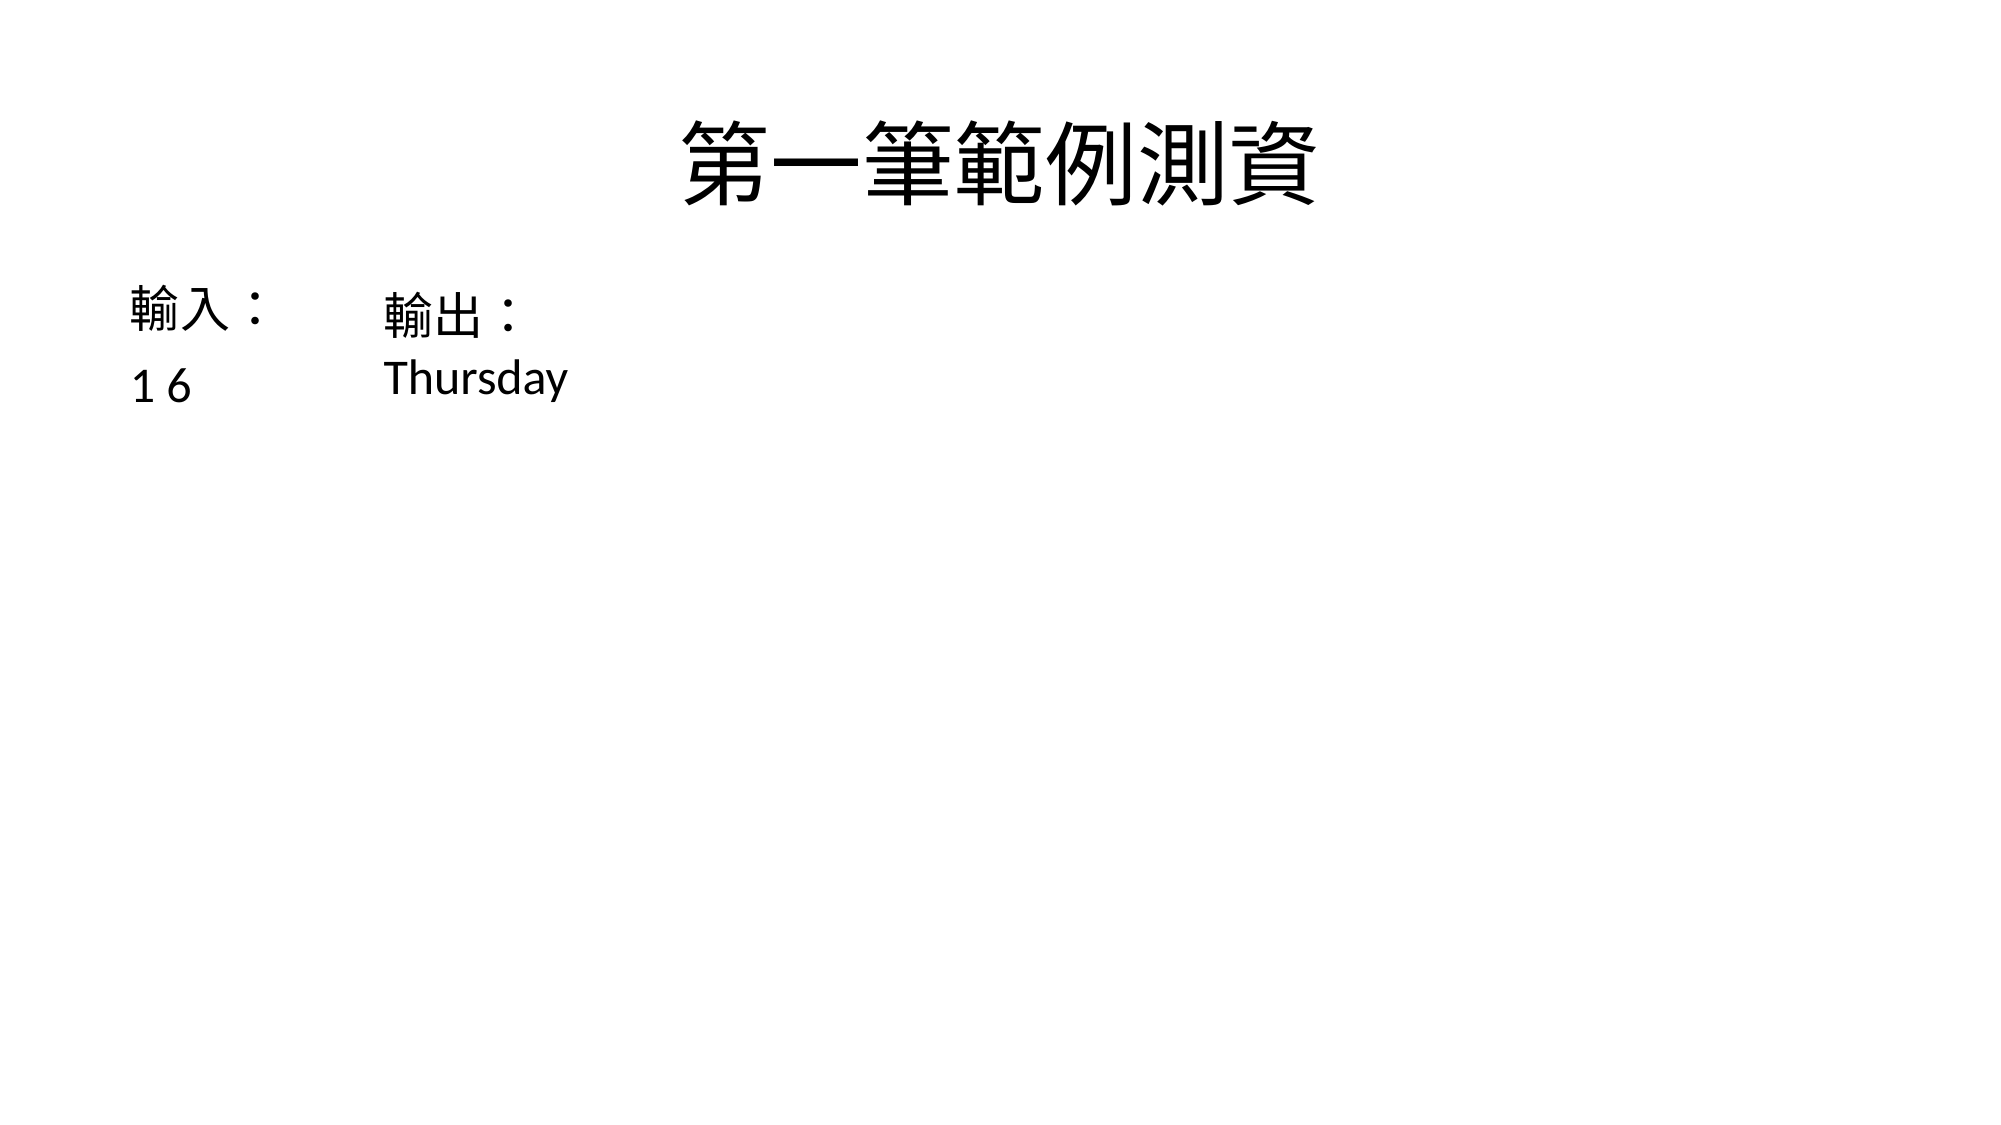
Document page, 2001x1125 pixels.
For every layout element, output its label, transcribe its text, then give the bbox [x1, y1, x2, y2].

text_box 輸入： 1 6 [115, 277, 369, 992]
text_box 輸出： Thursday [368, 277, 1000, 652]
title 第一筆範例測資 [137, 59, 1863, 278]
